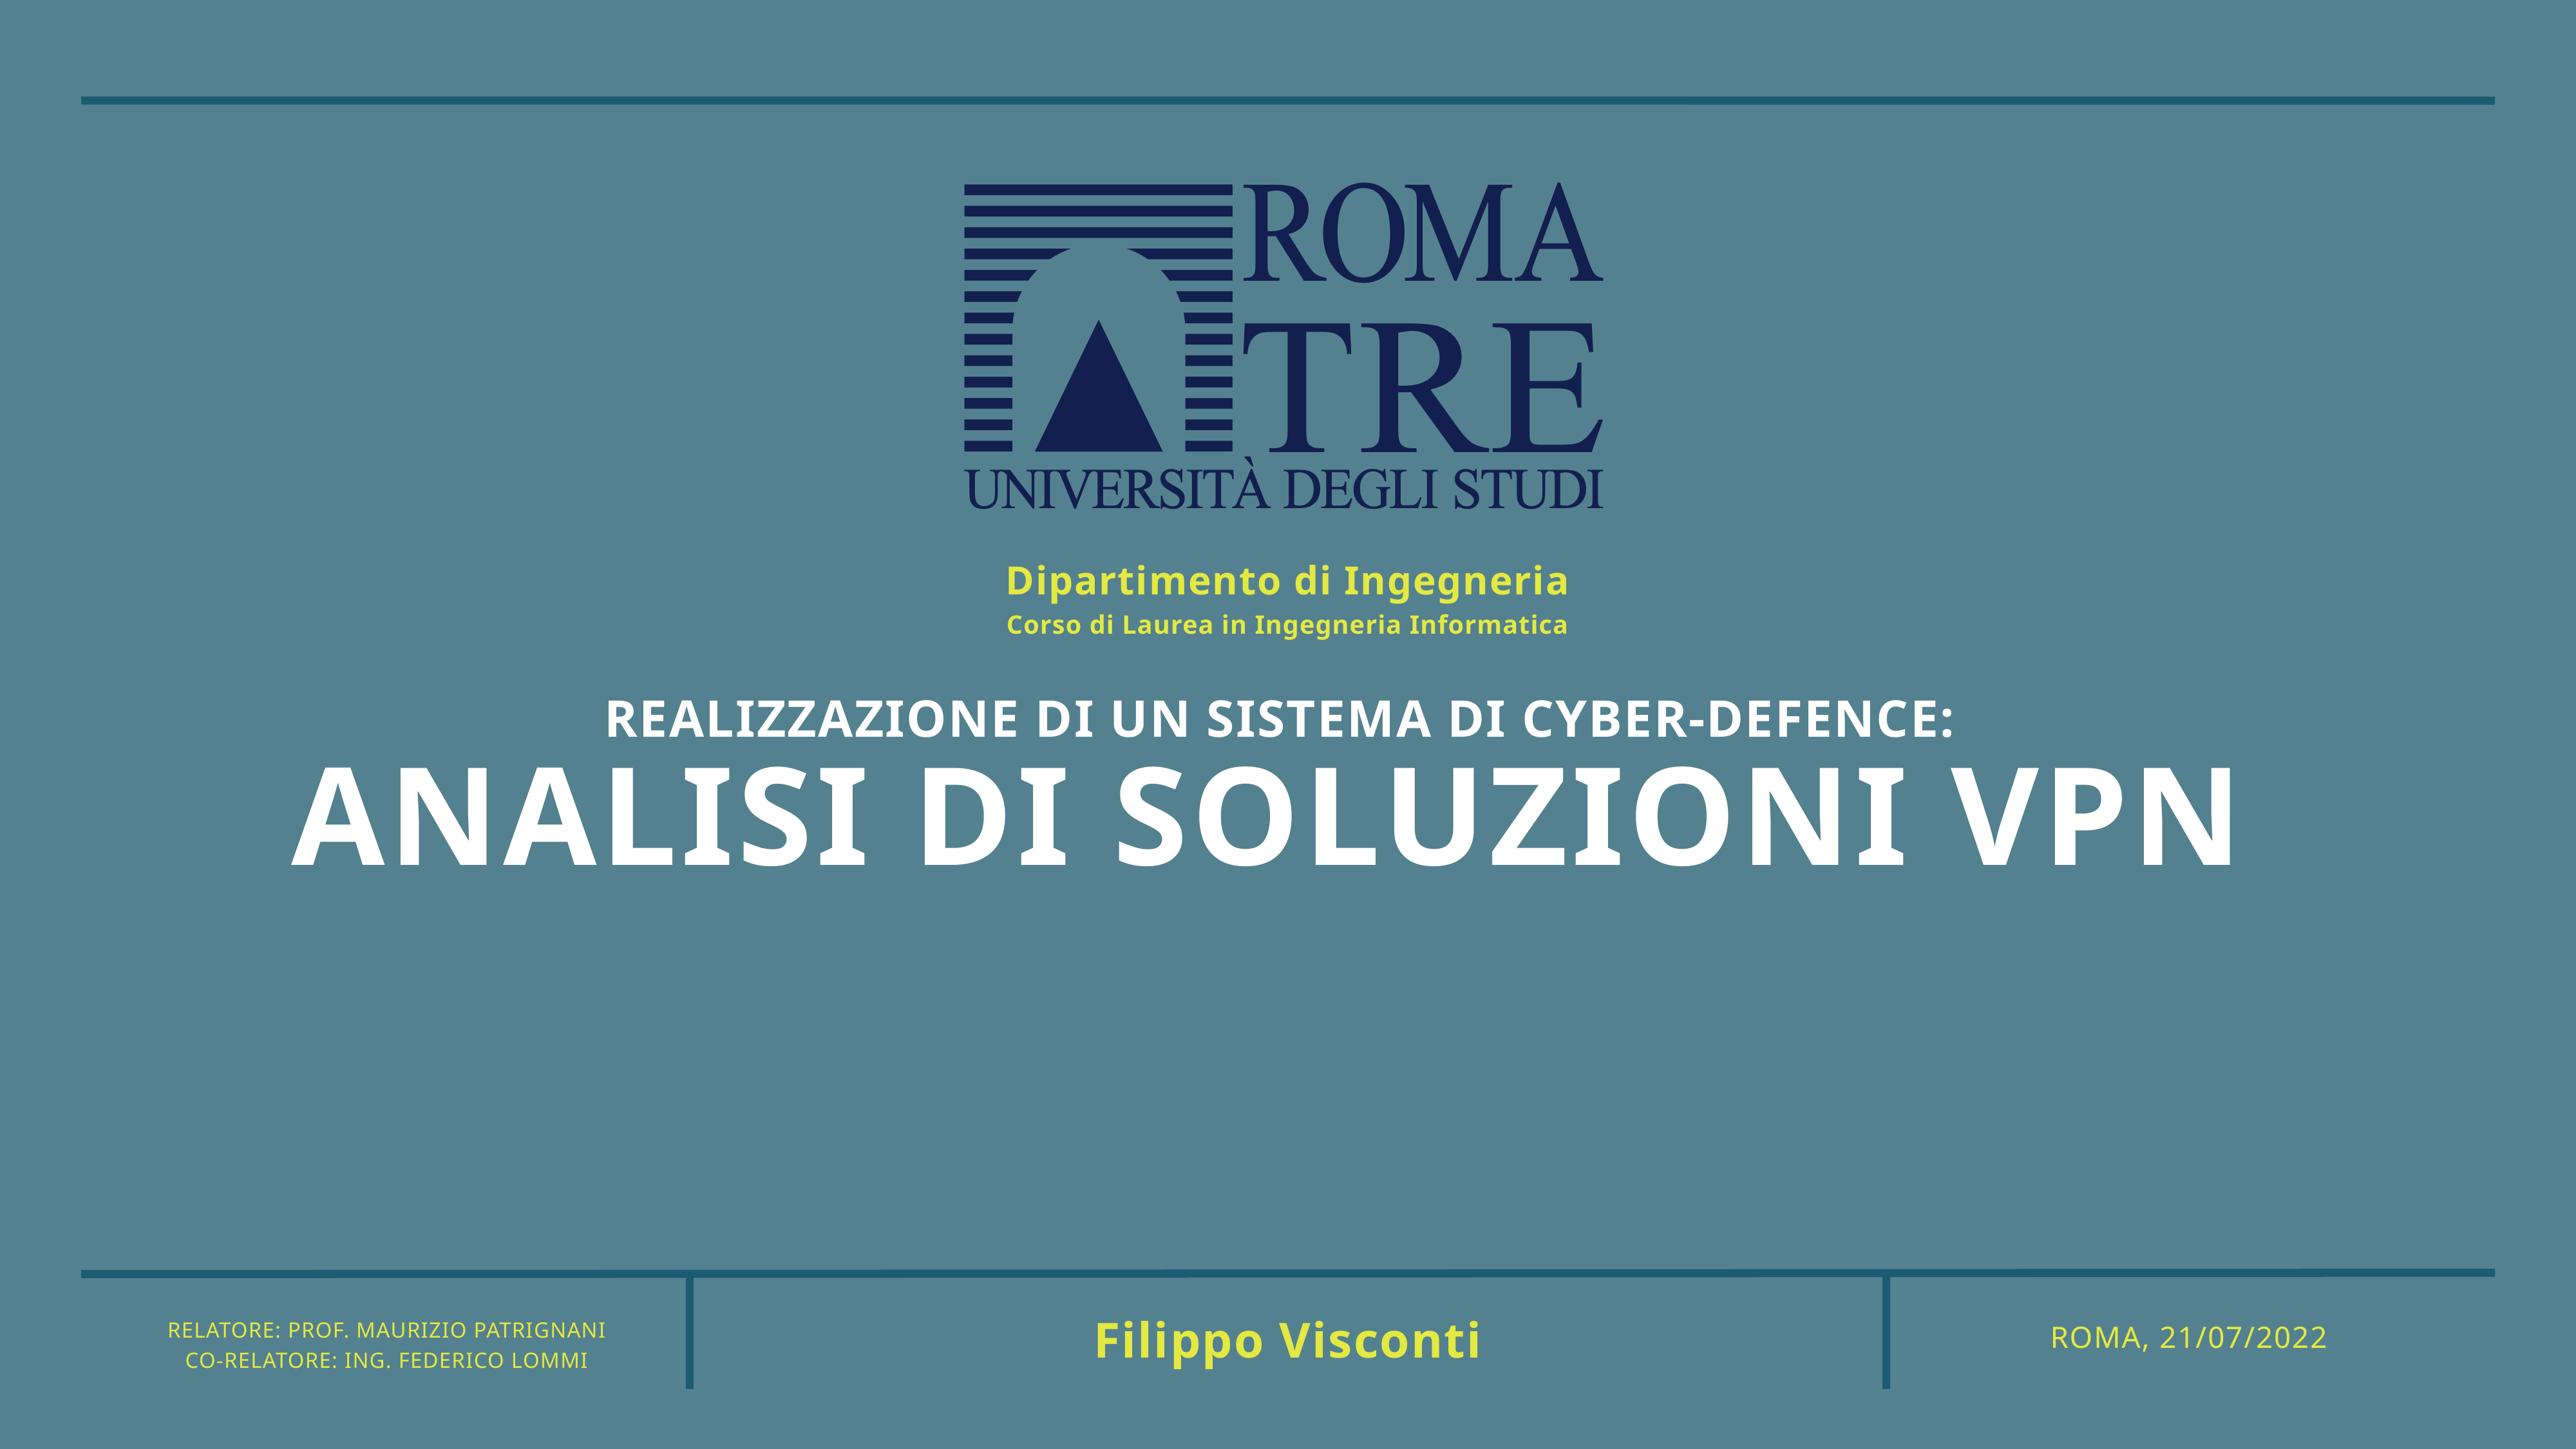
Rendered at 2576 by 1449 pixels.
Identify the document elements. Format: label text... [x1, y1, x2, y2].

subtitle Dipartimento di Ingegneria Corso di Laurea in Ingegneria Informatica [220, 526, 2356, 645]
list Filippo Visconti [734, 1292, 1842, 1368]
list Roma, 21/07/2022 [1926, 1305, 2452, 1356]
picture [963, 160, 1613, 520]
title Realizzazione di un sistema di cyber-defence: analisi di soluzioni VPN [220, 687, 2356, 1102]
list Relatore: Prof. Maurizio patrignani Co-relatore: ING. Federico Lommi [124, 1305, 650, 1381]
